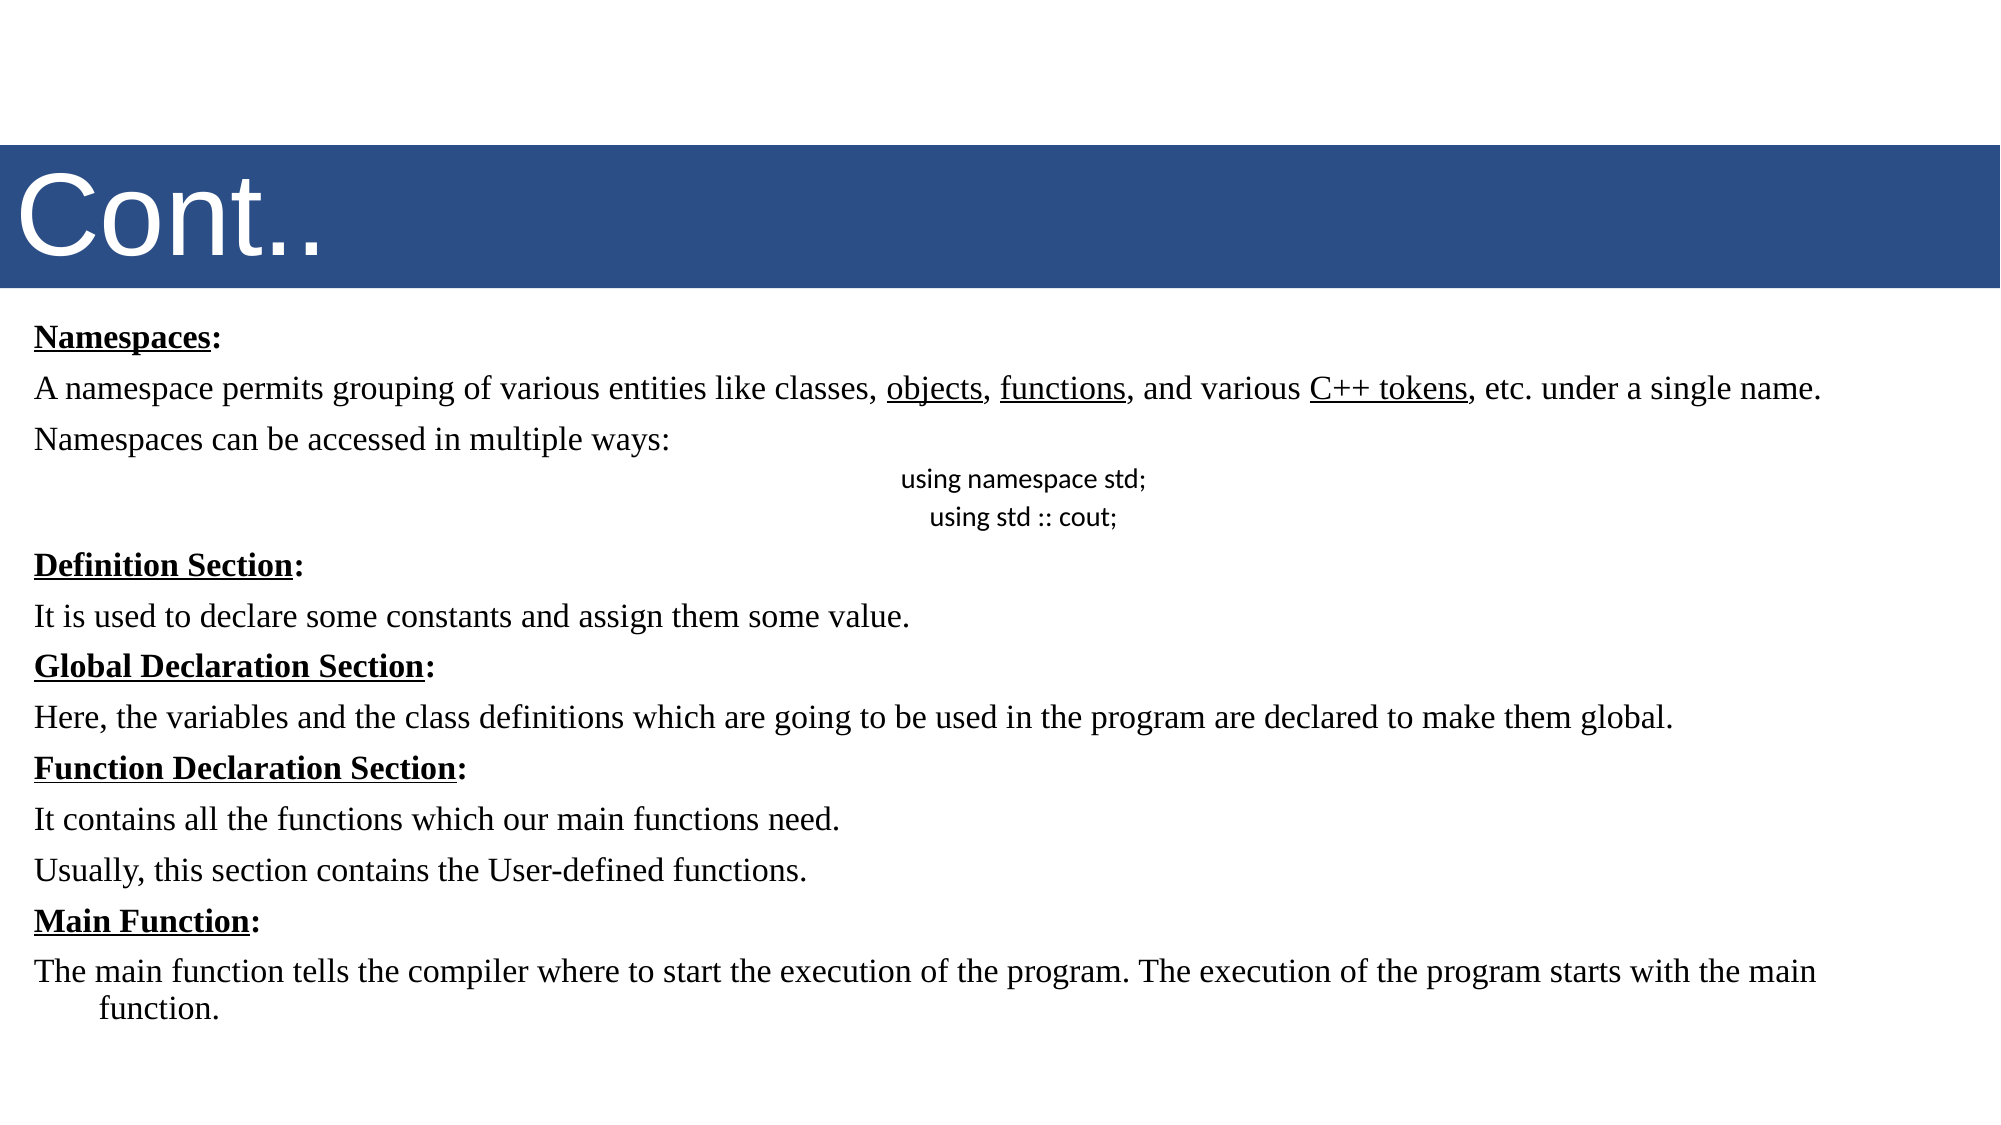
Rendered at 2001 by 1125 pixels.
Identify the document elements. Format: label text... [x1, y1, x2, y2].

title Cont.. [0, 145, 2000, 289]
subtitle Namespaces: A namespace permits grouping of various entities like classes, objects, functions, and various C++ tokens, etc. under a single name. Namespaces can be accessed in multiple ways: using namespace std; using std :: cout; Definition Section: It is used to declare some constants and assign them some value. Global Declaration Section: Here, the variables and the class definitions which are going to be used in the program are declared to make them global. Function Declaration Section: It contains all the functions which our main functions need. Usually, this section contains the User-defined functions. Main Function: The main function tells the compiler where to start the execution of the program. The execution of the program starts with the main function. [10, 311, 1952, 1041]
